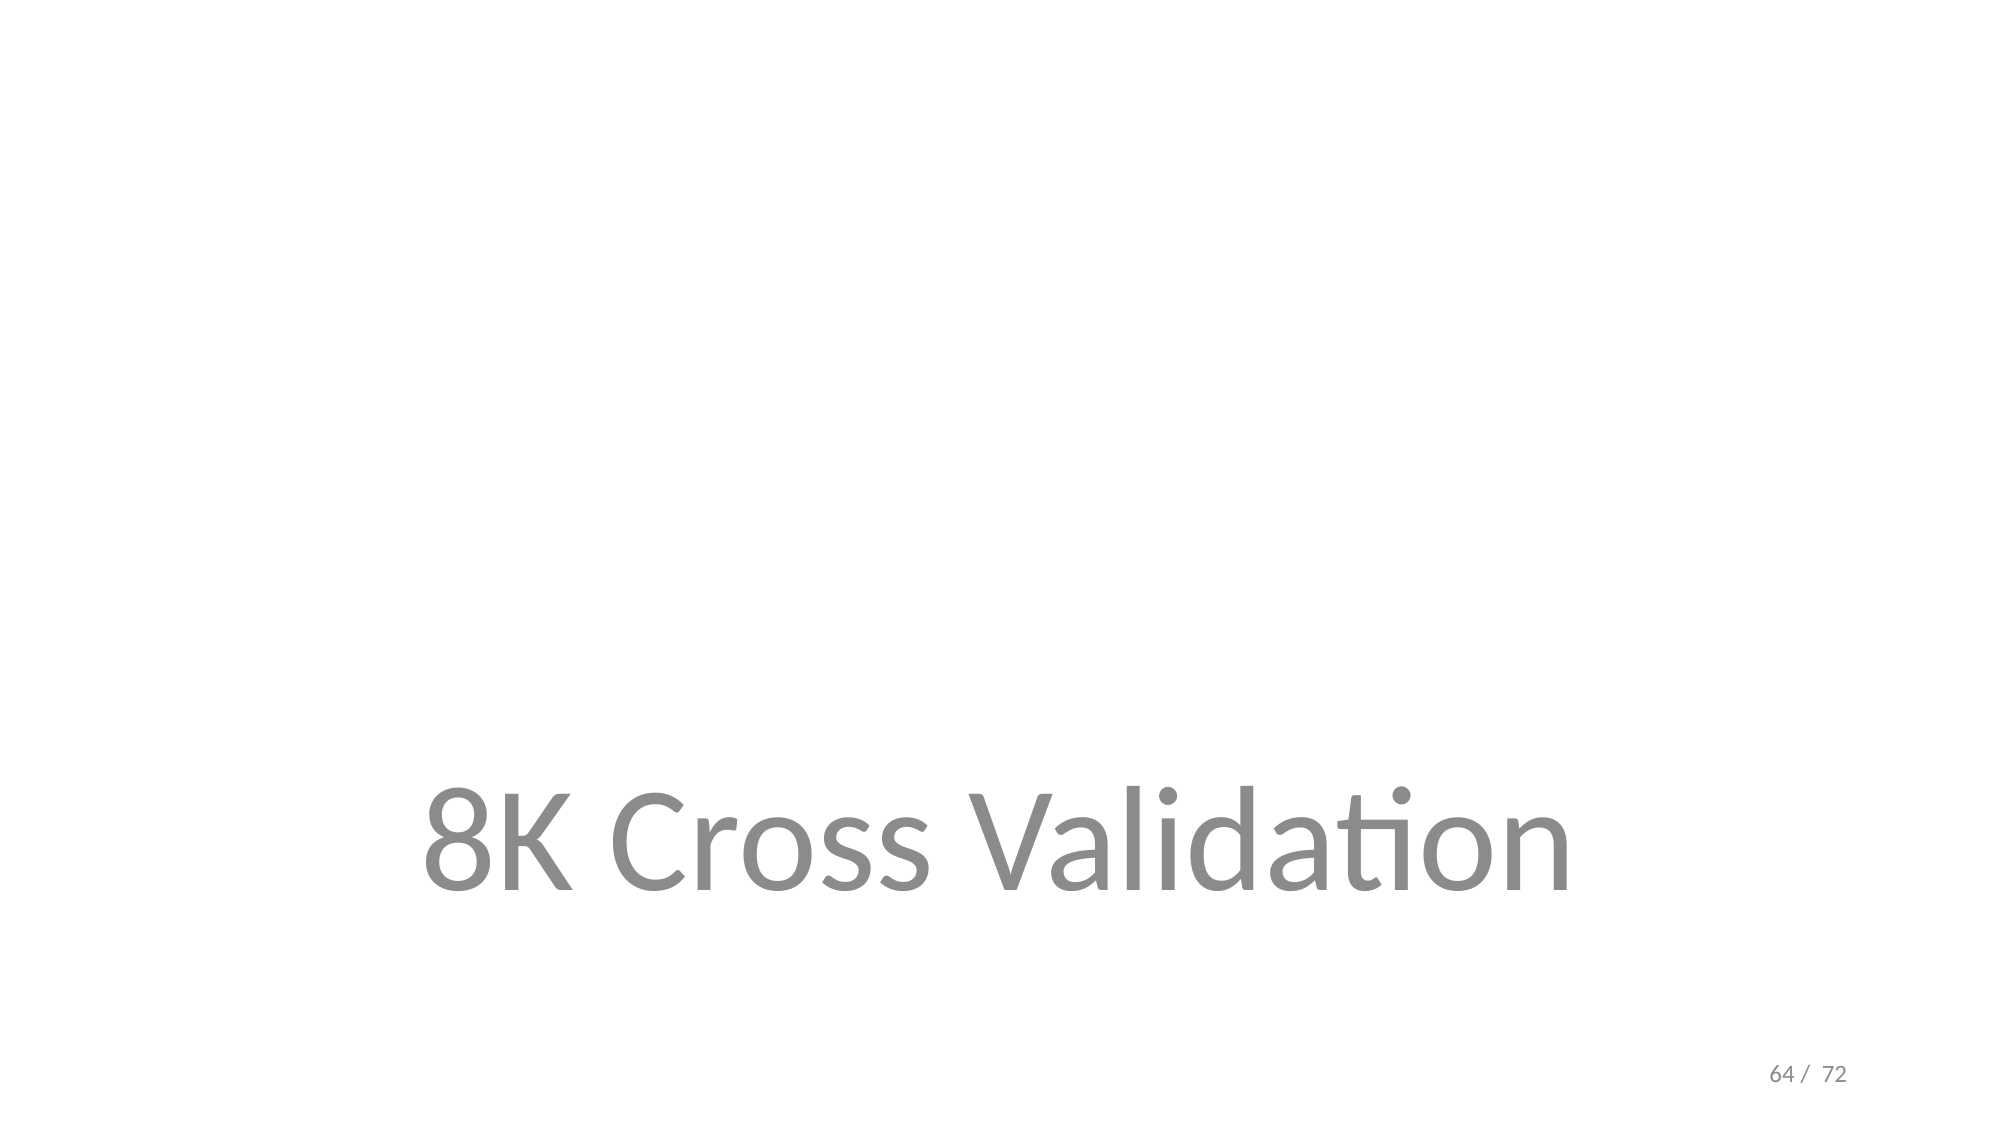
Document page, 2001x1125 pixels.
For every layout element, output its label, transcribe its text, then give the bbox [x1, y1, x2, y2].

list 8K Cross Validation [136, 752, 1862, 999]
slide_number 64 / 72 [1412, 1042, 1863, 1103]
